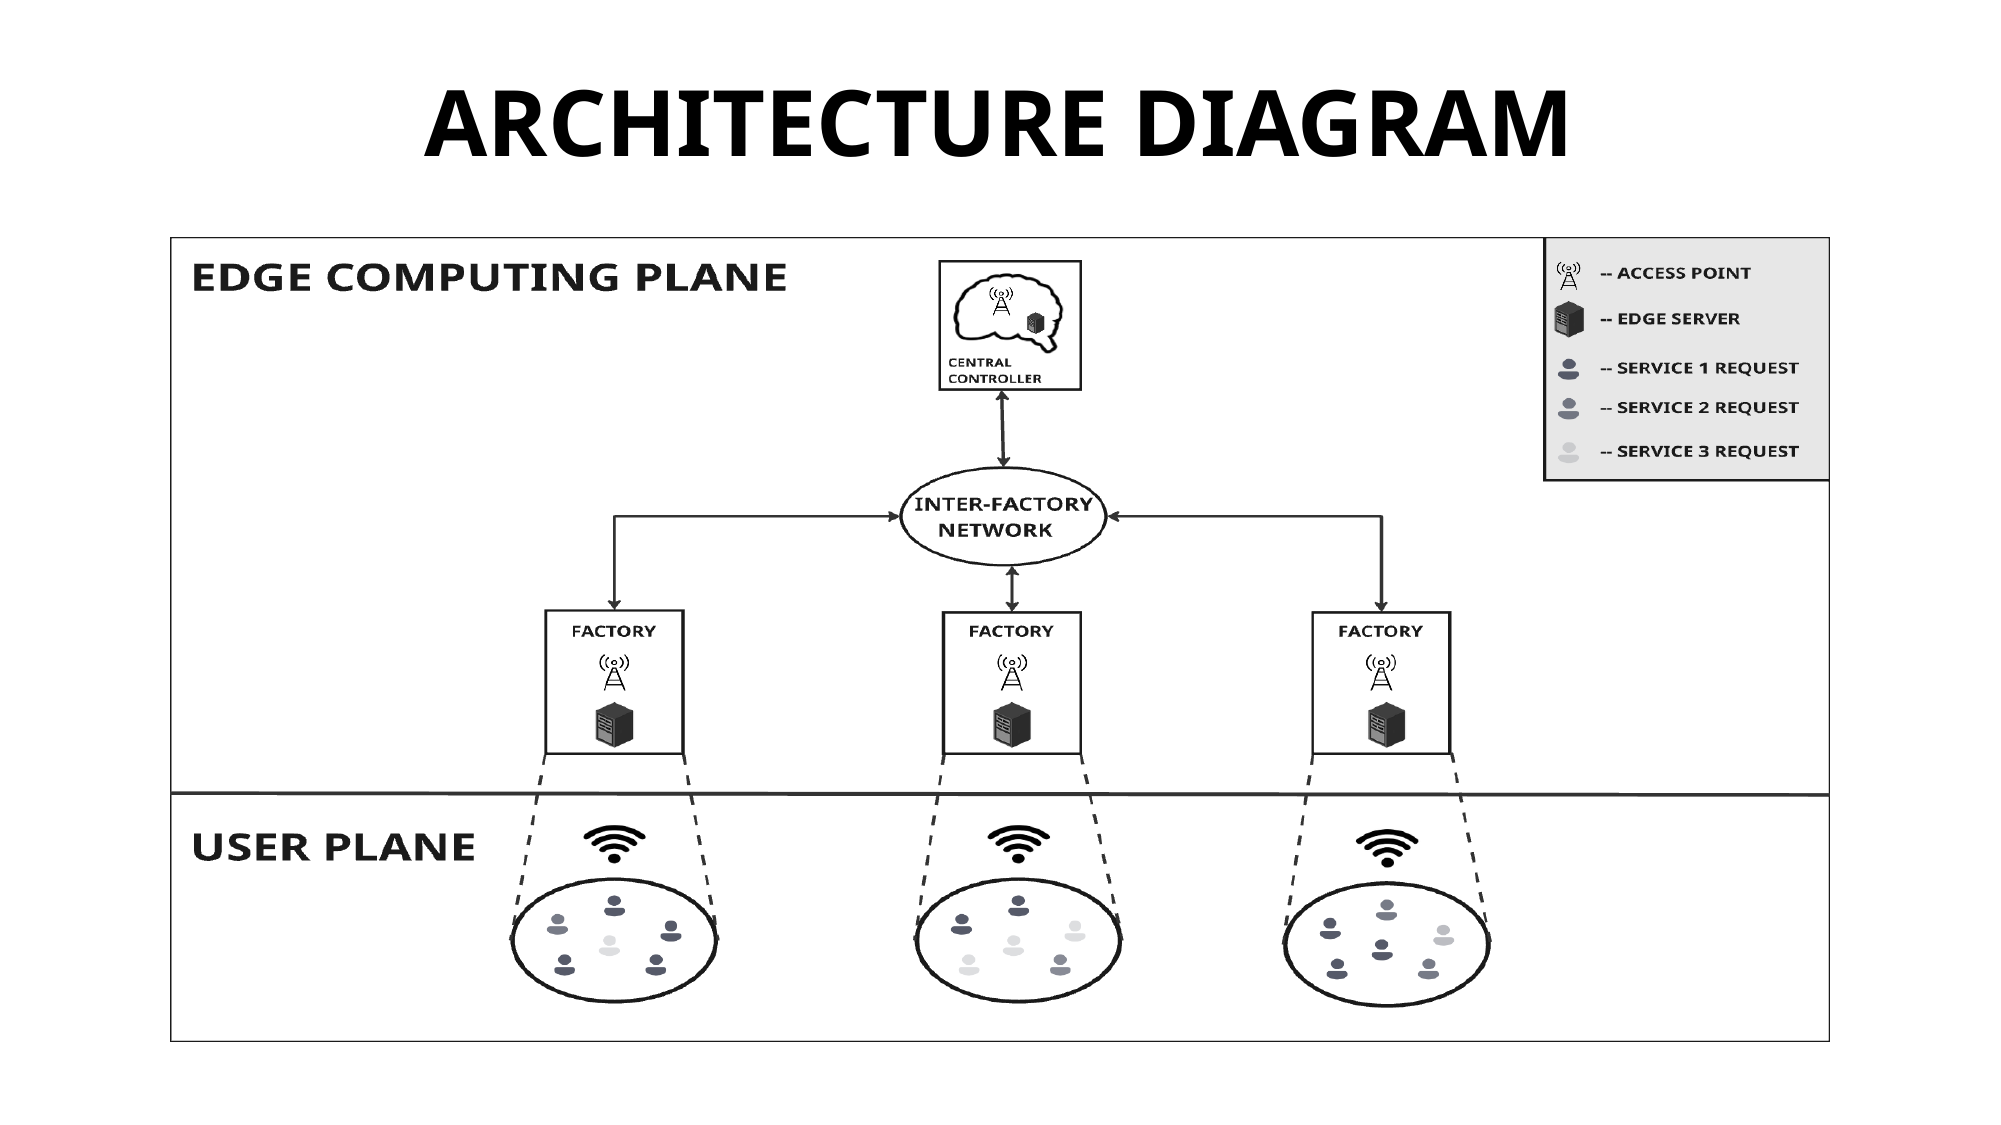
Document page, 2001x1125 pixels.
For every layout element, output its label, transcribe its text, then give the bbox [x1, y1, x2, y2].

title ARCHITECTURE DIAGRAM [137, 17, 1863, 236]
picture [169, 236, 1831, 1043]
